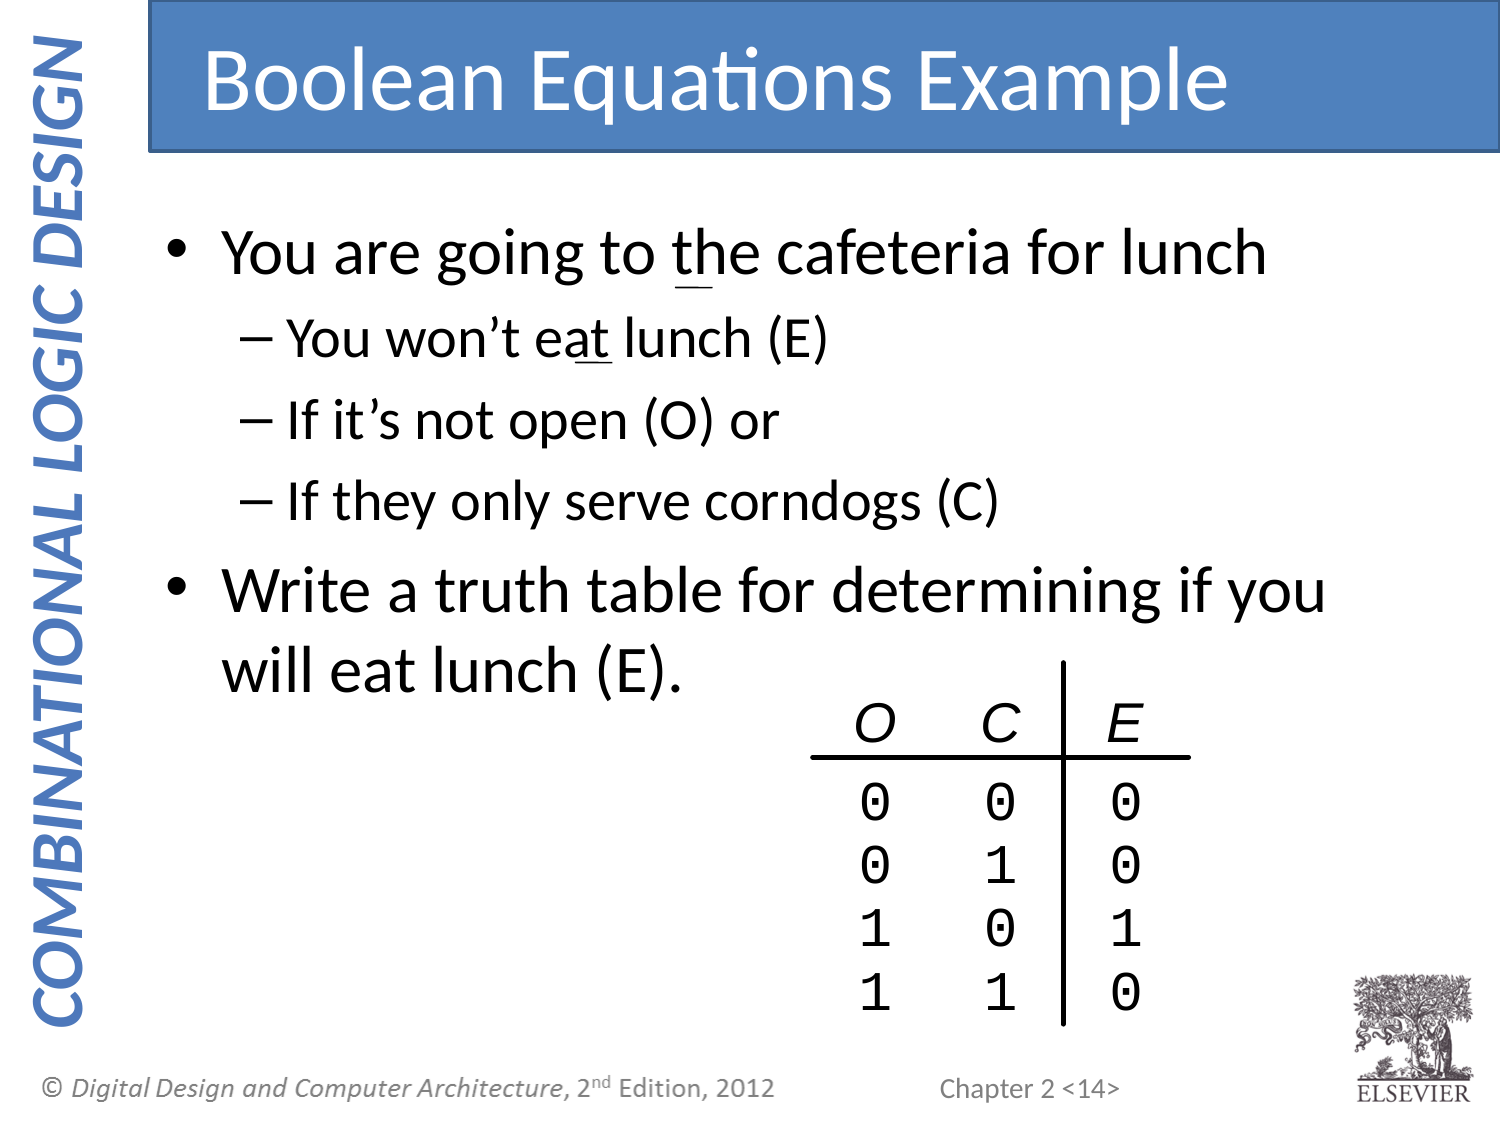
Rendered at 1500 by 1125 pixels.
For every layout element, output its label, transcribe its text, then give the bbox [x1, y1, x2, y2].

list You are going to the cafeteria for lunch You won’t eat lunch (E) If it’s not open (O) or If they only serve corndogs (C) Write a truth table for determining if you will eat lunch (E). [150, 200, 1450, 1013]
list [799, 649, 1202, 1063]
text_box Boolean Equations Example [187, 11, 1488, 136]
picture [0, 0, 1500, 1125]
